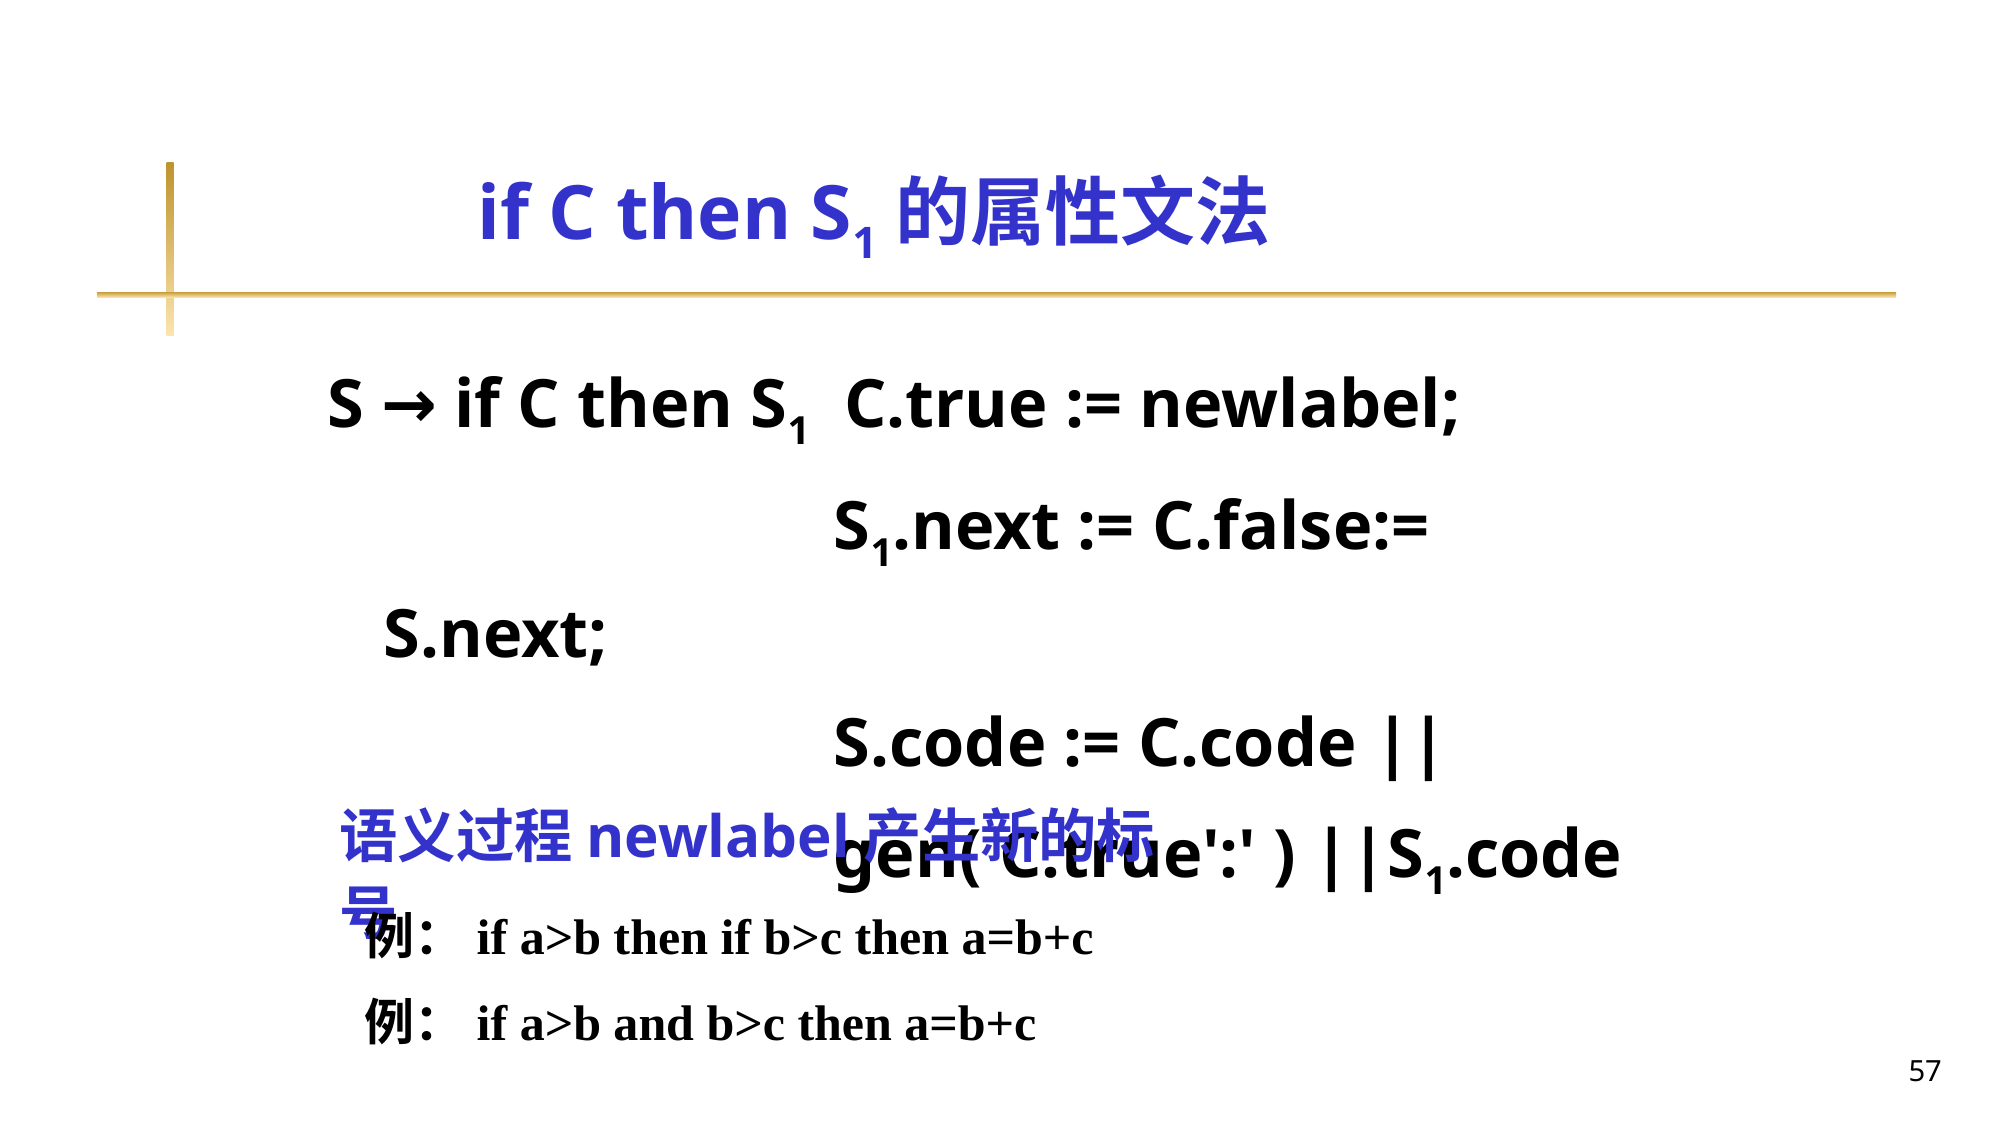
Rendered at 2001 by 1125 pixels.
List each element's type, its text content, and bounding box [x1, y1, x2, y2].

title if C then S1的属性文法 [462, 162, 1513, 275]
slide_number 57 [1540, 1023, 1958, 1100]
text_box 例：if a>b then if b>c then a=b+c 例：if a>b and b>c then a=b+c [350, 897, 1150, 1058]
text_box 语义过程newlabel产生新的标号 [324, 785, 1213, 954]
list S → if C then S1 C.true := newlabel; S1.next := C.false:= S.next; S.code := C.code || gen( C.true':' ) ||S1.code [312, 335, 1663, 798]
